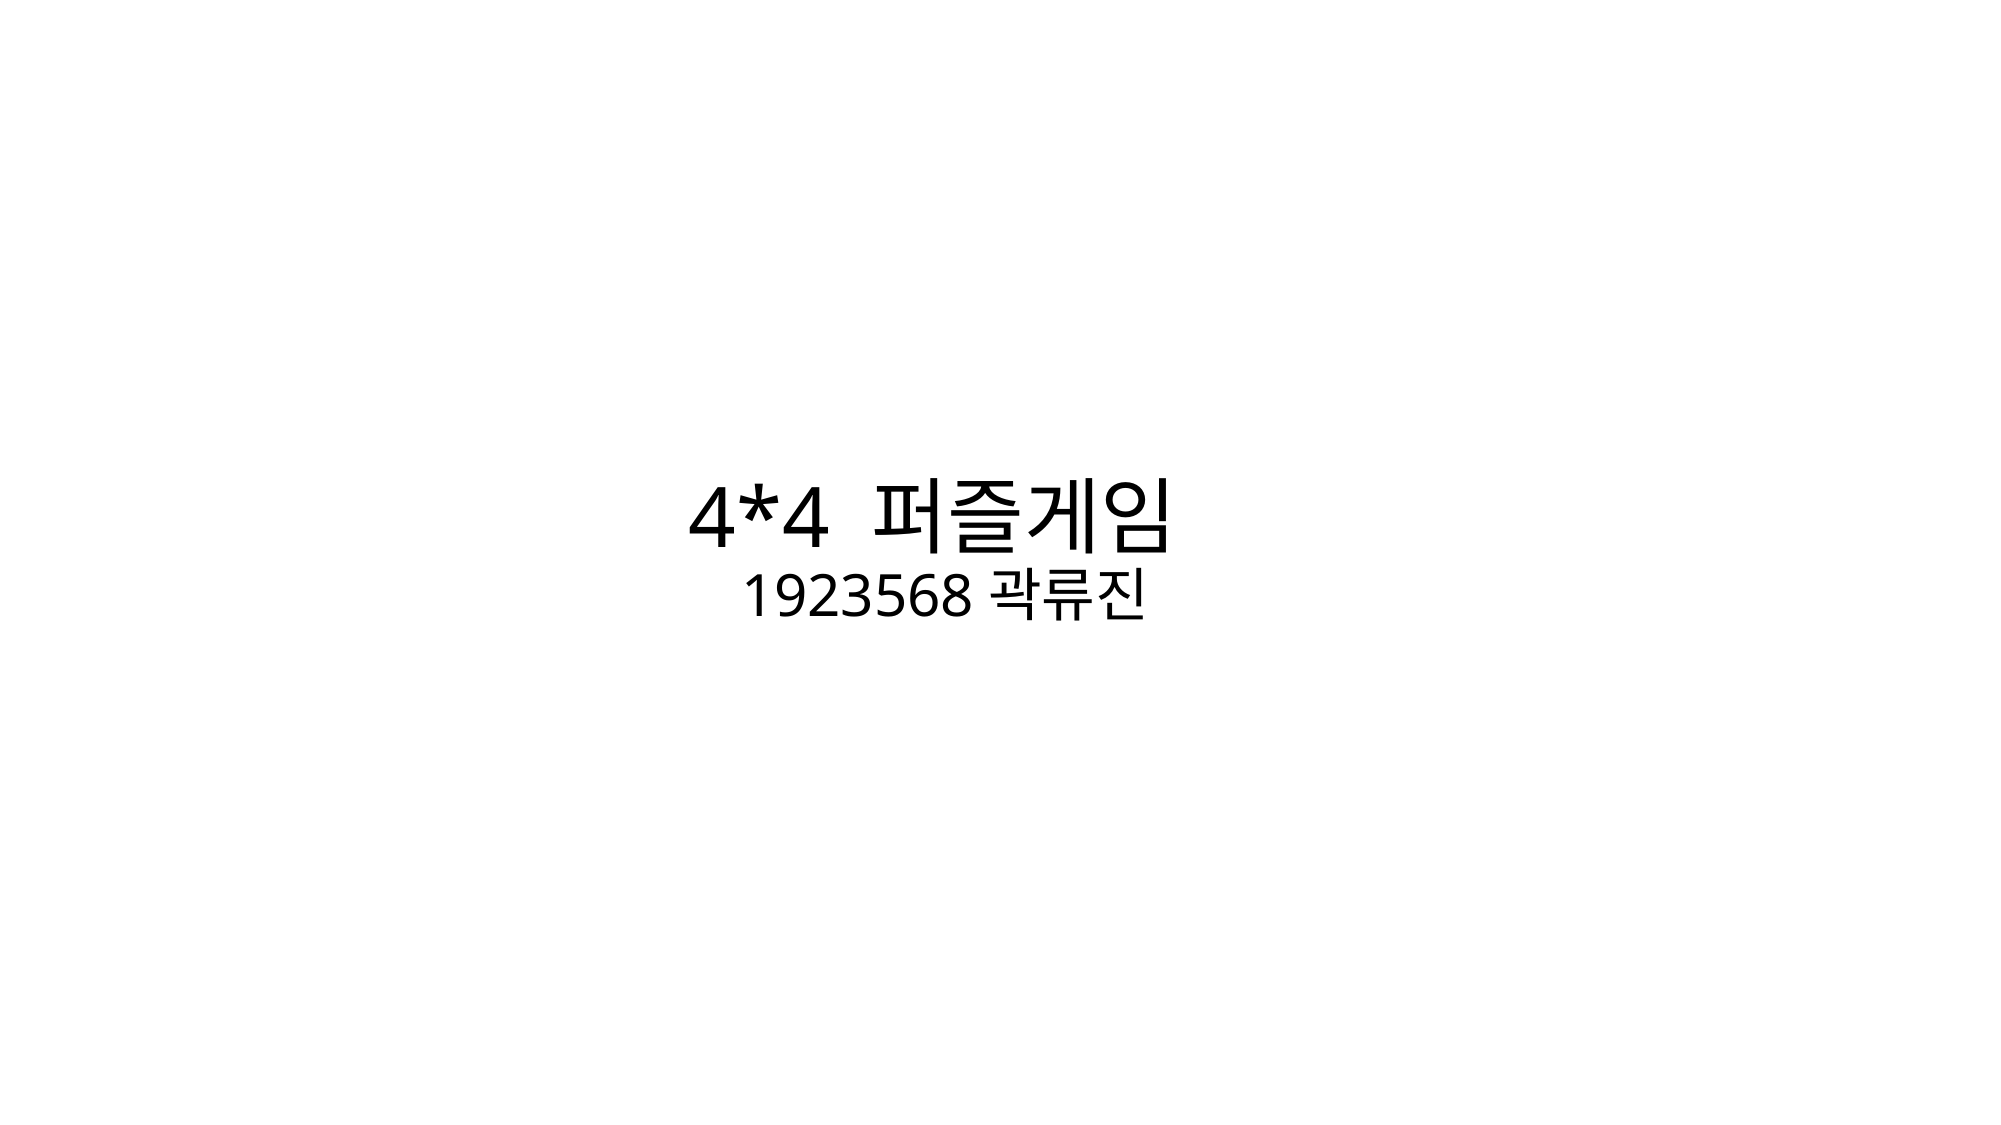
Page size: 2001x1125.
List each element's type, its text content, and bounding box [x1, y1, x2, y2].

title 4*4 퍼즐게임 1923568곽류진 [194, 244, 1695, 637]
